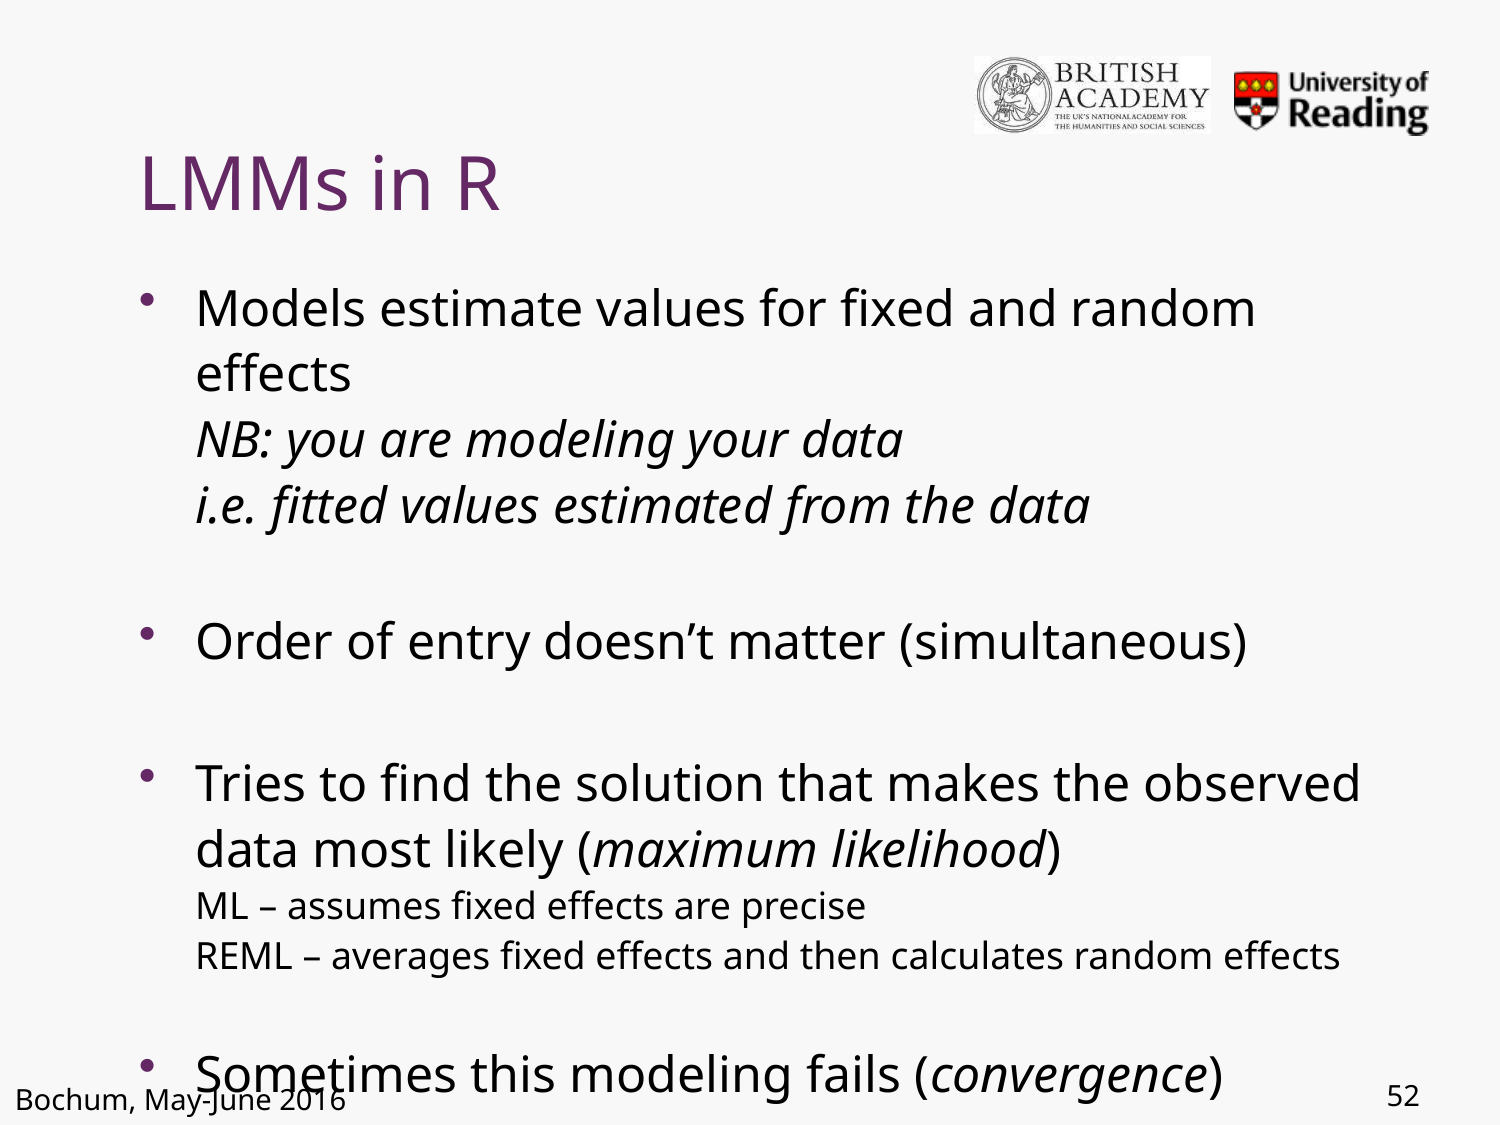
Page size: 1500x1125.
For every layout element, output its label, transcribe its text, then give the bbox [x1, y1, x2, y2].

list Models estimate values for fixed and random effects NB: you are modeling your data i.e. fitted values estimated from the data Order of entry doesn’t matter (simultaneous) Tries to find the solution that makes the observed data most likely (maximum likelihood) ML – assumes fixed effects are precise REML – averages fixed effects and then calculates random effects Sometimes this modeling fails (convergence) [123, 262, 1425, 975]
slide_number 52 [1324, 1069, 1436, 1125]
picture [1234, 71, 1429, 136]
title LMMs in R [123, 45, 1140, 233]
